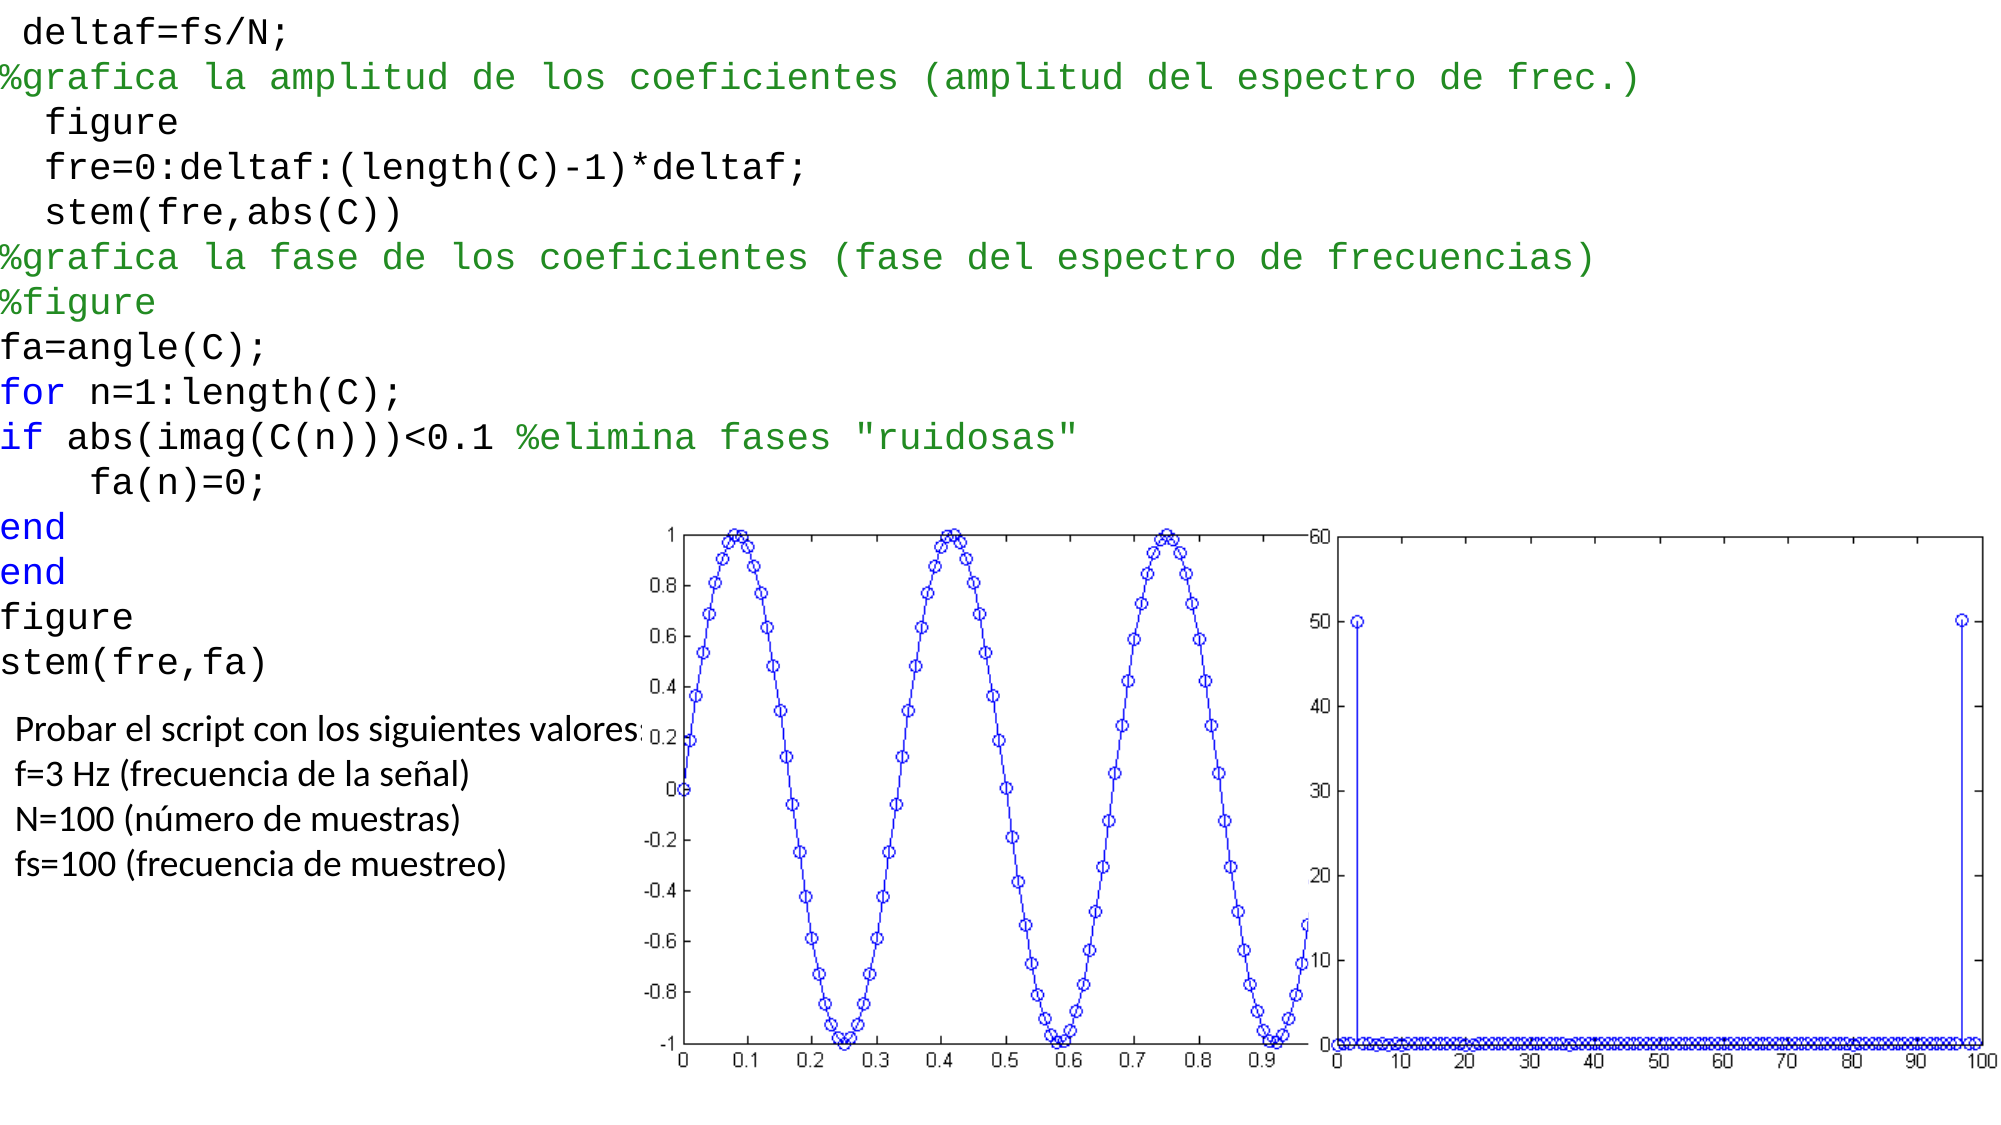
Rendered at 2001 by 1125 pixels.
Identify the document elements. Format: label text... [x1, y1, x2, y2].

text_box deltaf=fs/N; %grafica la amplitud de los coeficientes (amplitud del espectro de frec.) figure fre=0:deltaf:(length(C)-1)*deltaf; stem(fre,abs(C)) %grafica la fase de los coeficientes (fase del espectro de frecuencias) %figure fa=angle(C); for n=1:length(C); if abs(imag(C(n)))<0.1 %elimina fases "ruidosas" fa(n)=0; end end figure stem(fre,fa) [0, 0, 2000, 690]
picture [641, 520, 2001, 1073]
text_box Probar el script con los siguientes valores: f=3 Hz (frecuencia de la señal) N=100 (número de muestras) fs=100 (frecuencia de muestreo) [0, 696, 641, 892]
